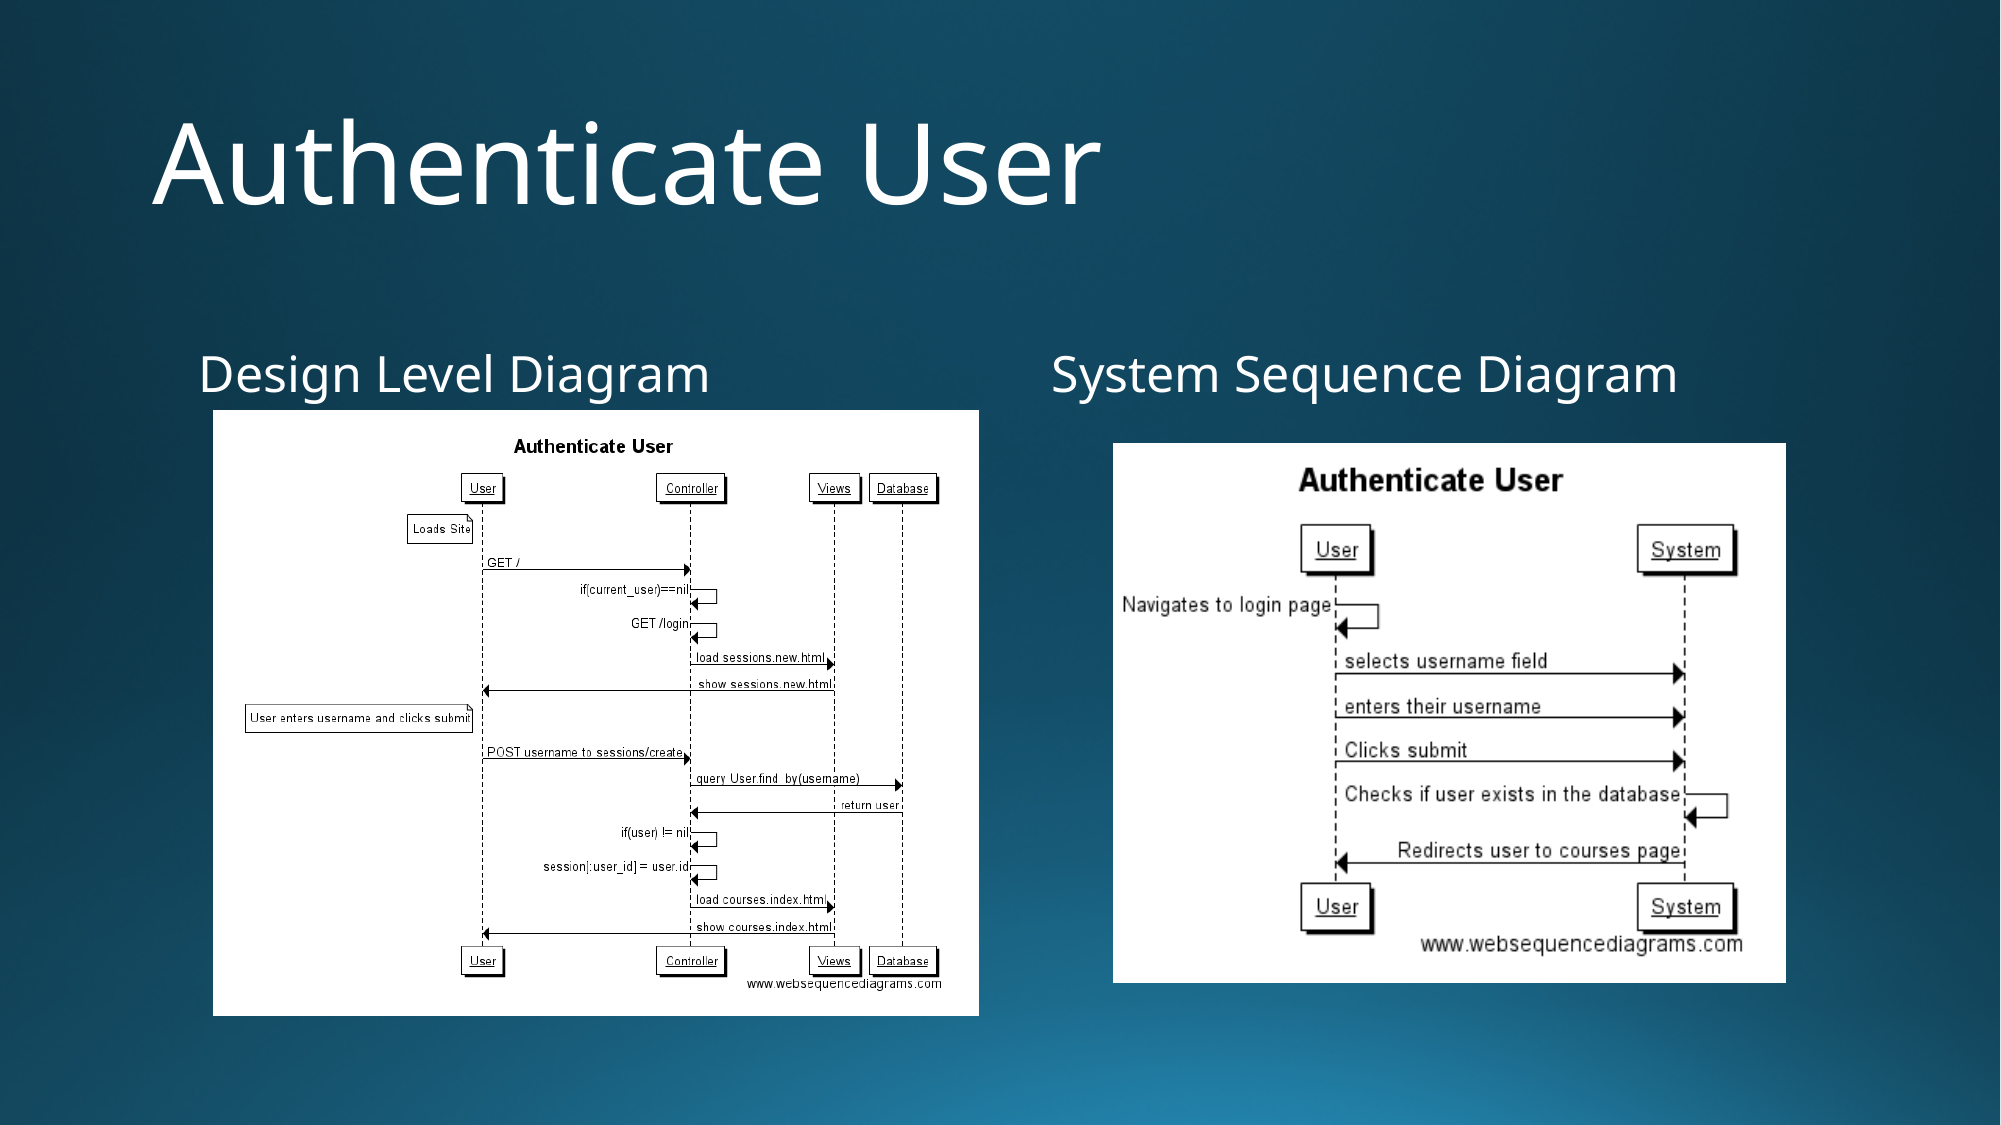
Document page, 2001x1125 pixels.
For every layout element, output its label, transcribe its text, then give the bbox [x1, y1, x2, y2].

list System Sequence Diagram [1036, 275, 1863, 411]
picture [0, 0, 2001, 1125]
title Authenticate User [137, 59, 1863, 278]
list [213, 410, 979, 1016]
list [1113, 443, 1786, 983]
list Design Level Diagram [183, 275, 1009, 411]
